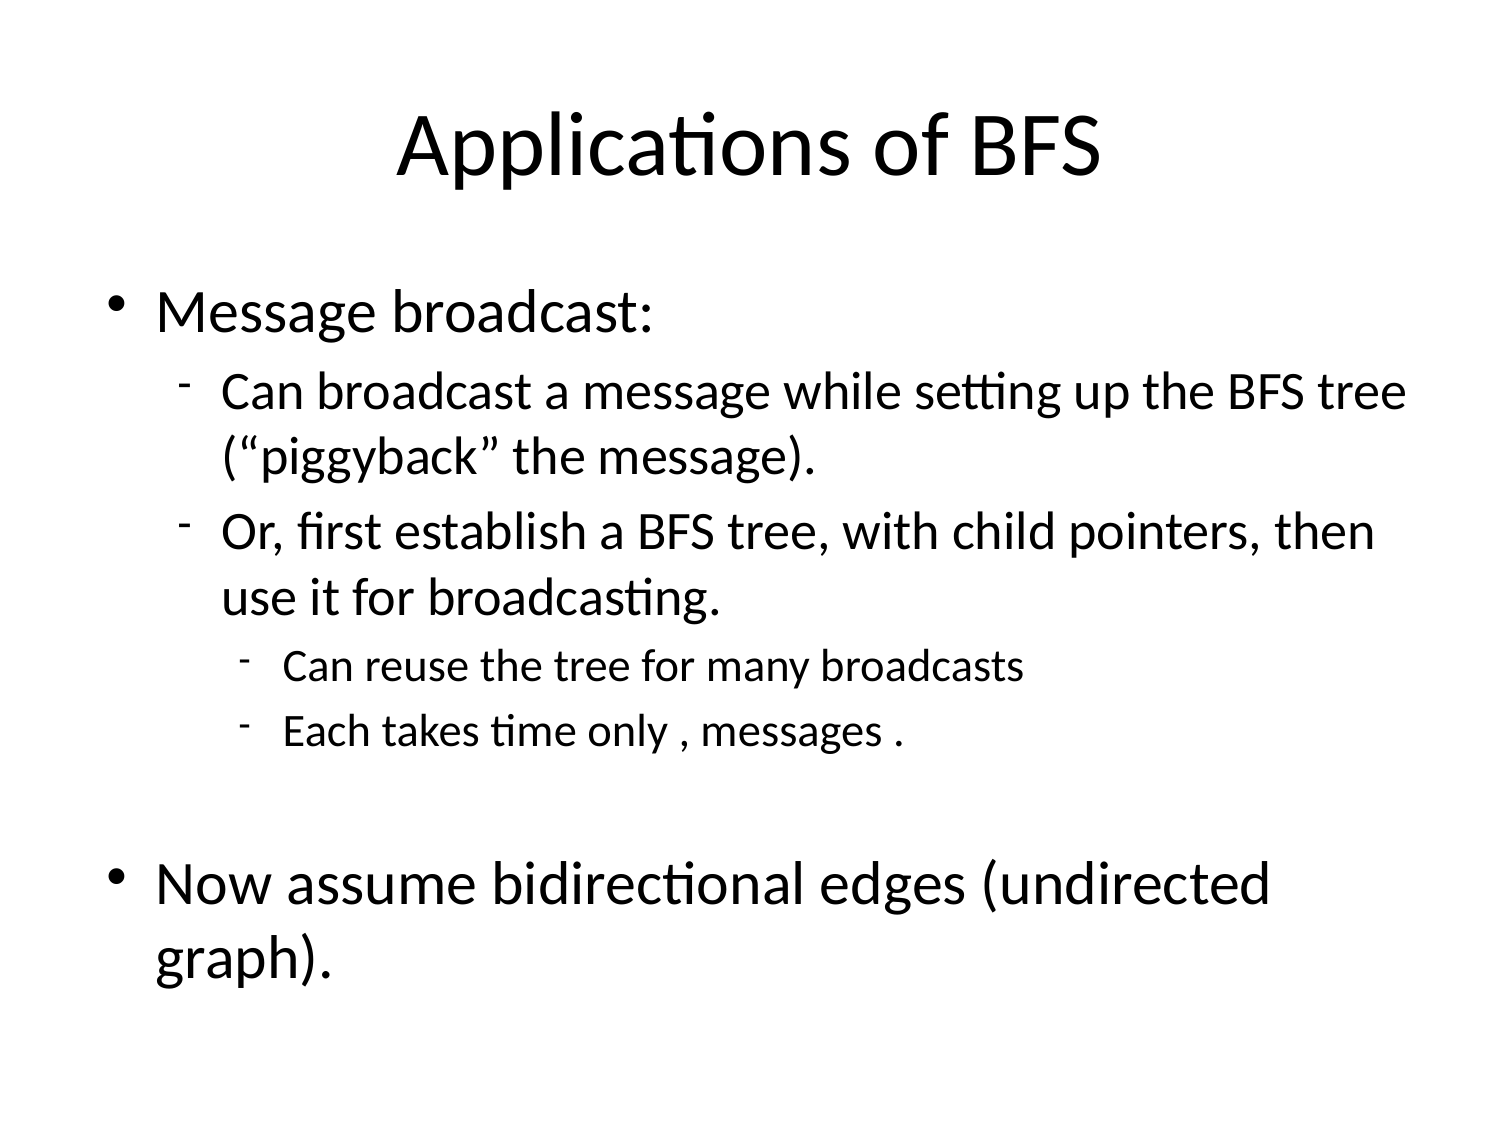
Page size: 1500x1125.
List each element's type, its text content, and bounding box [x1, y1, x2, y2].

title Applications of BFS [75, 45, 1425, 233]
